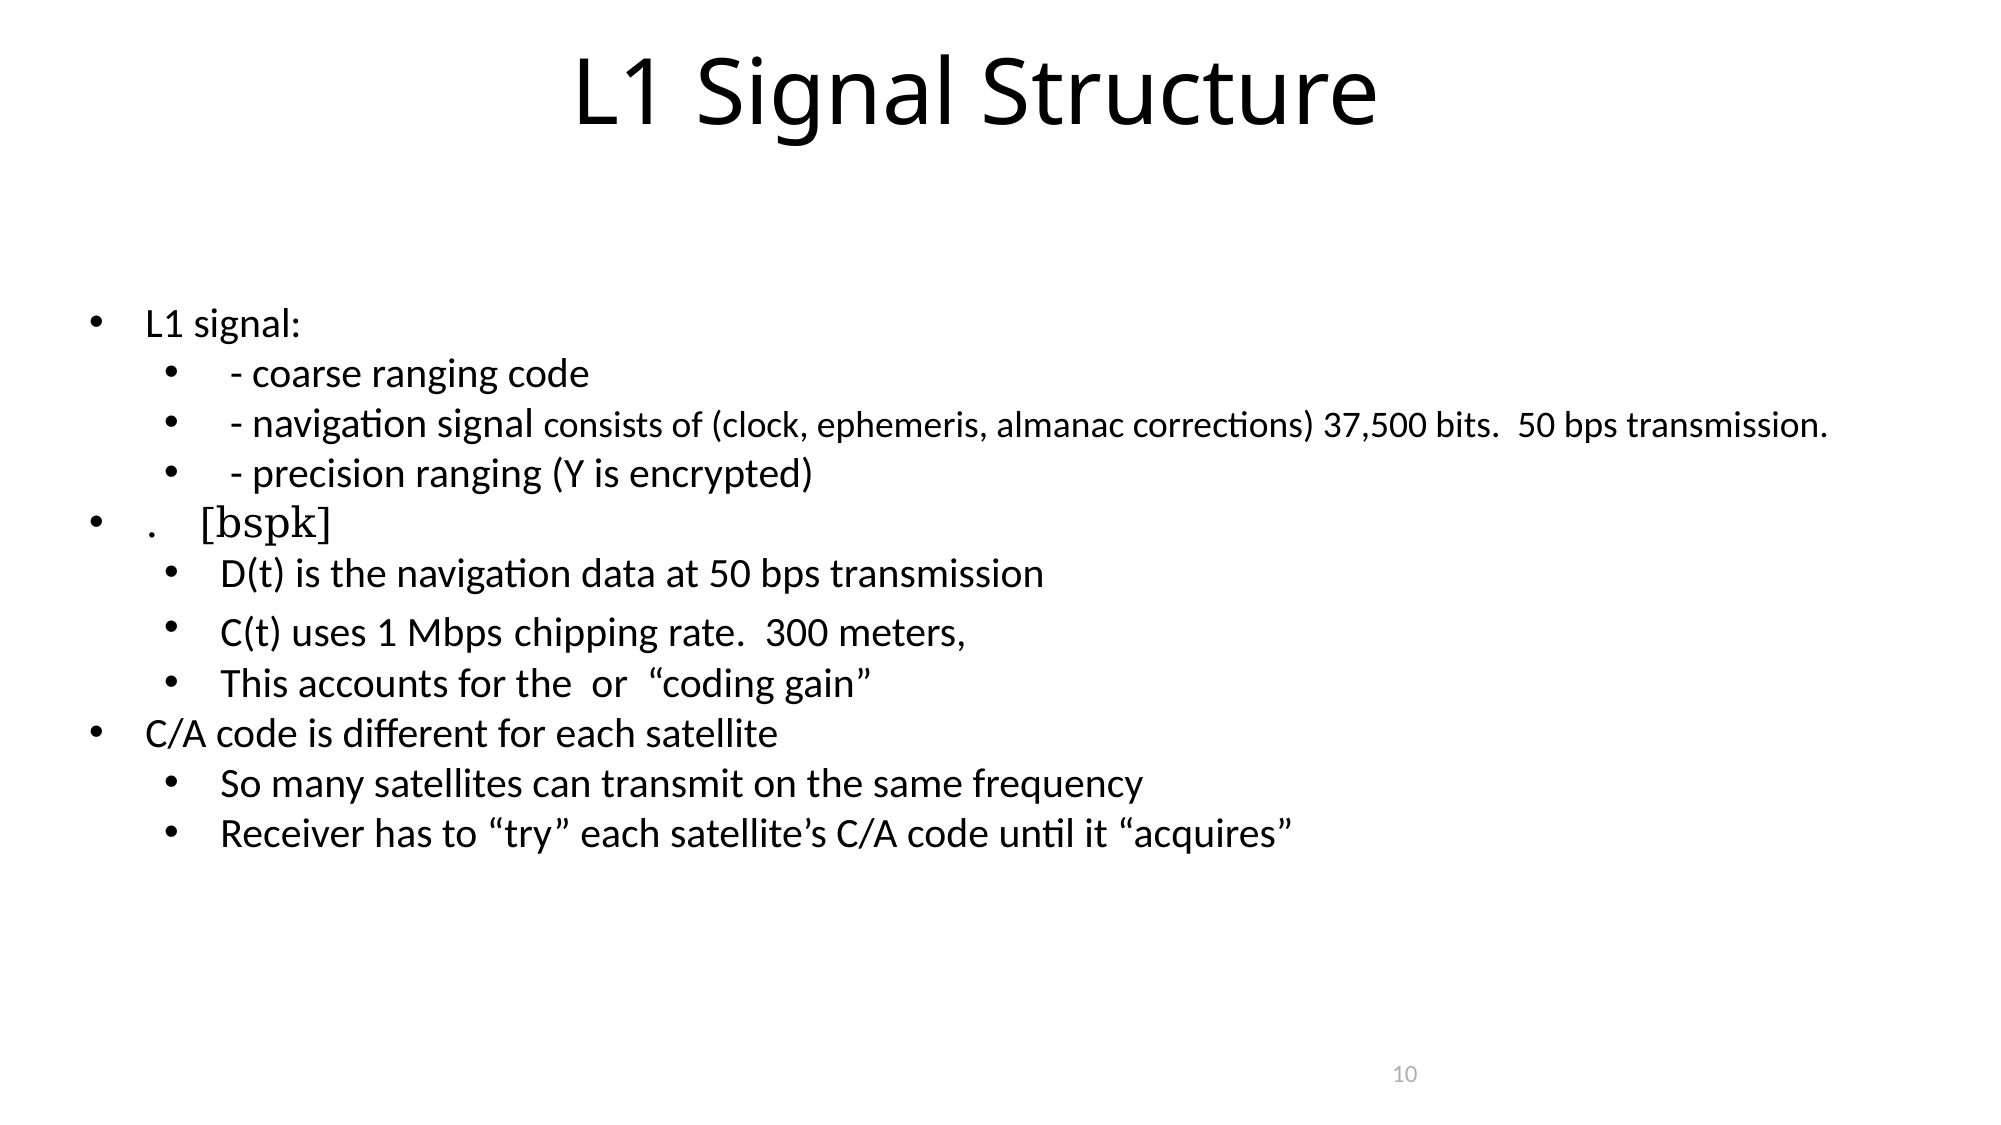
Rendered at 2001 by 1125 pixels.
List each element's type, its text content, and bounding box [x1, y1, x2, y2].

text_box L1 Signal Structure [30, 25, 1922, 151]
slide_number 10 [1074, 738, 1425, 1125]
